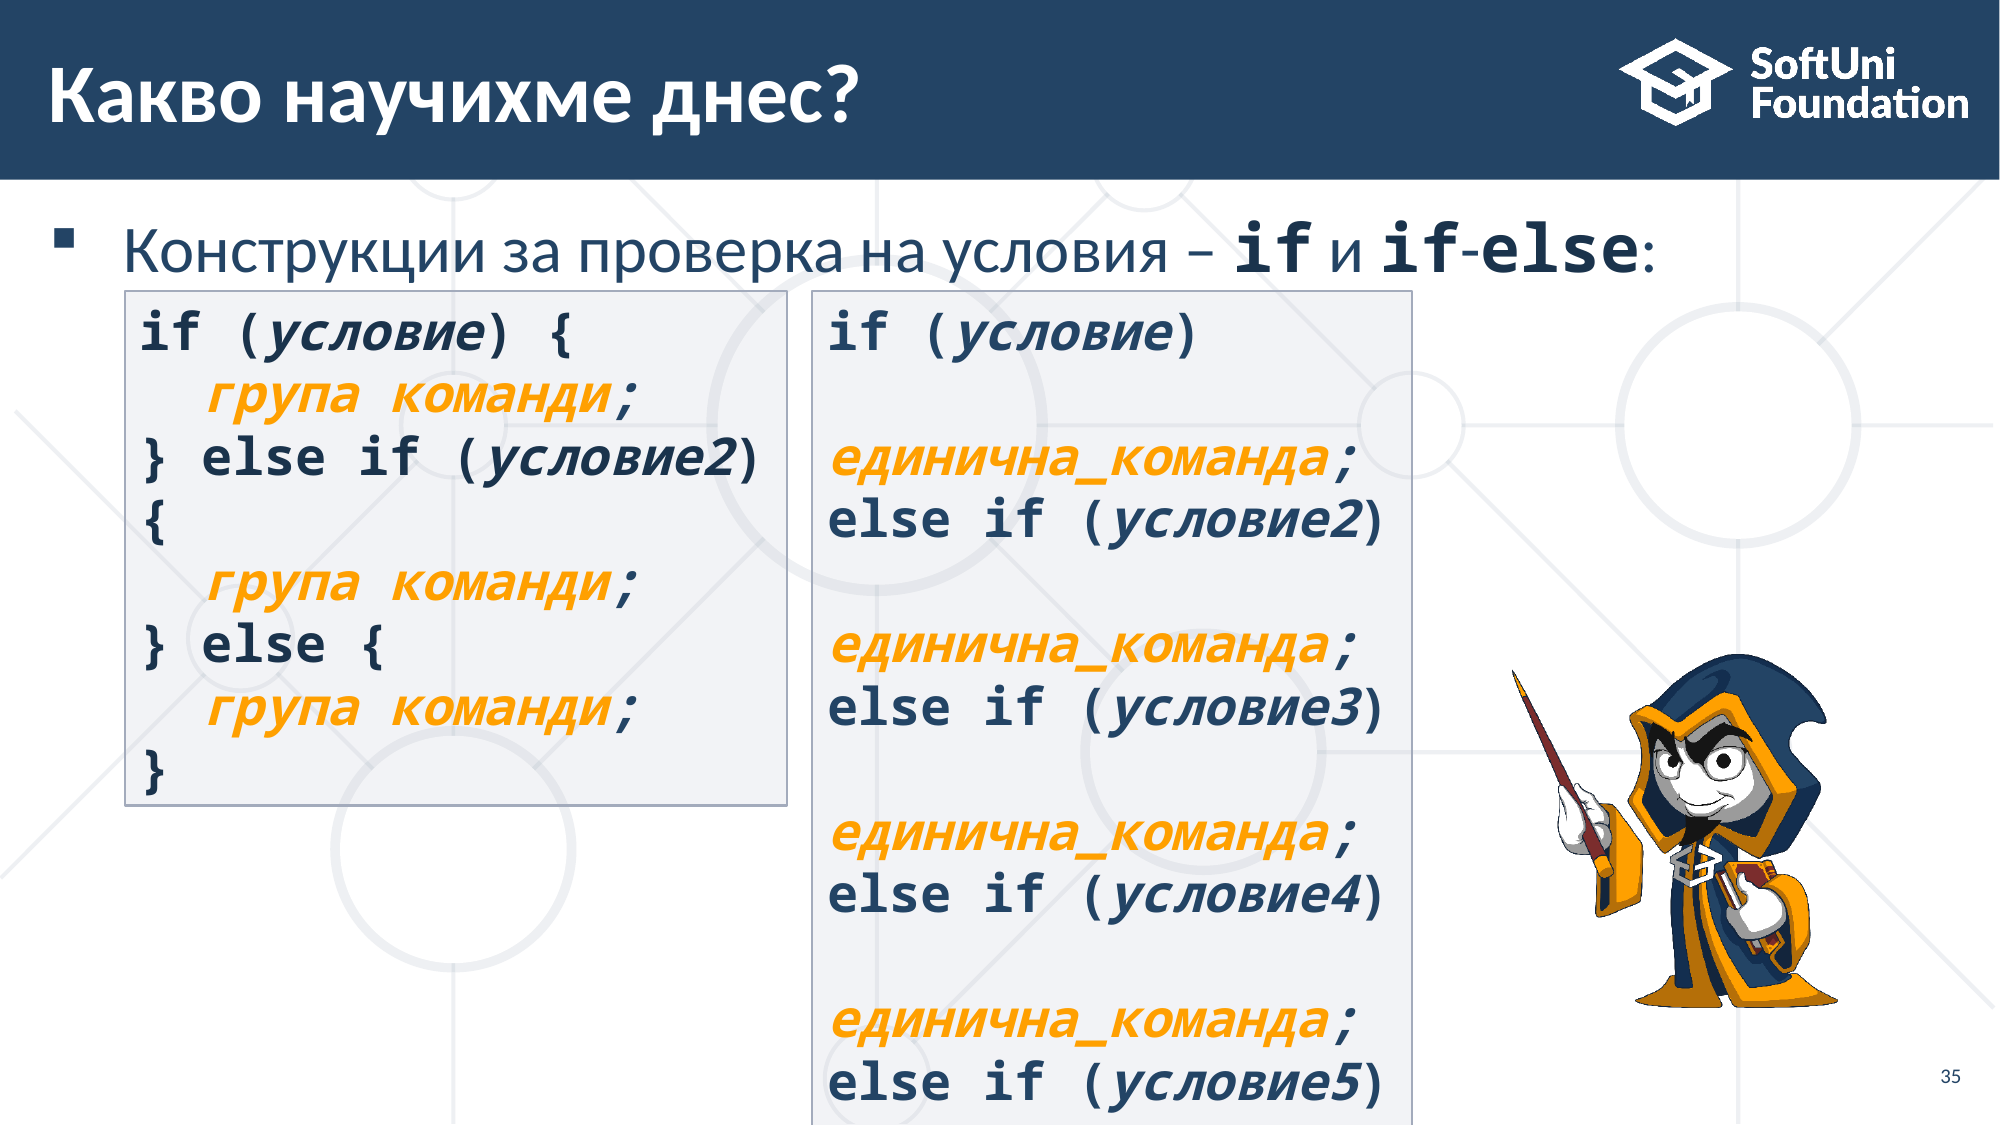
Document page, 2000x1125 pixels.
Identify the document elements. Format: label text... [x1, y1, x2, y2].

picture [1499, 622, 1870, 1024]
list Конструкции за проверка на условия – if и if-else: [31, 196, 1970, 1050]
text_box if (условие) { група команди; } else if (условие2) { група команди; } else { група команди; } [124, 290, 788, 806]
picture [1618, 38, 1968, 126]
slide_number 35 [1896, 1049, 1968, 1101]
text_box if (условие) единична_команда; else if (условие2) единична_команда; else if (условие3) единична_команда; else if (условие4) единична_команда; else if (условие5) единична_команда; else единична_команда; [812, 290, 1412, 1125]
title Какво научихме днес? [31, 16, 1591, 162]
